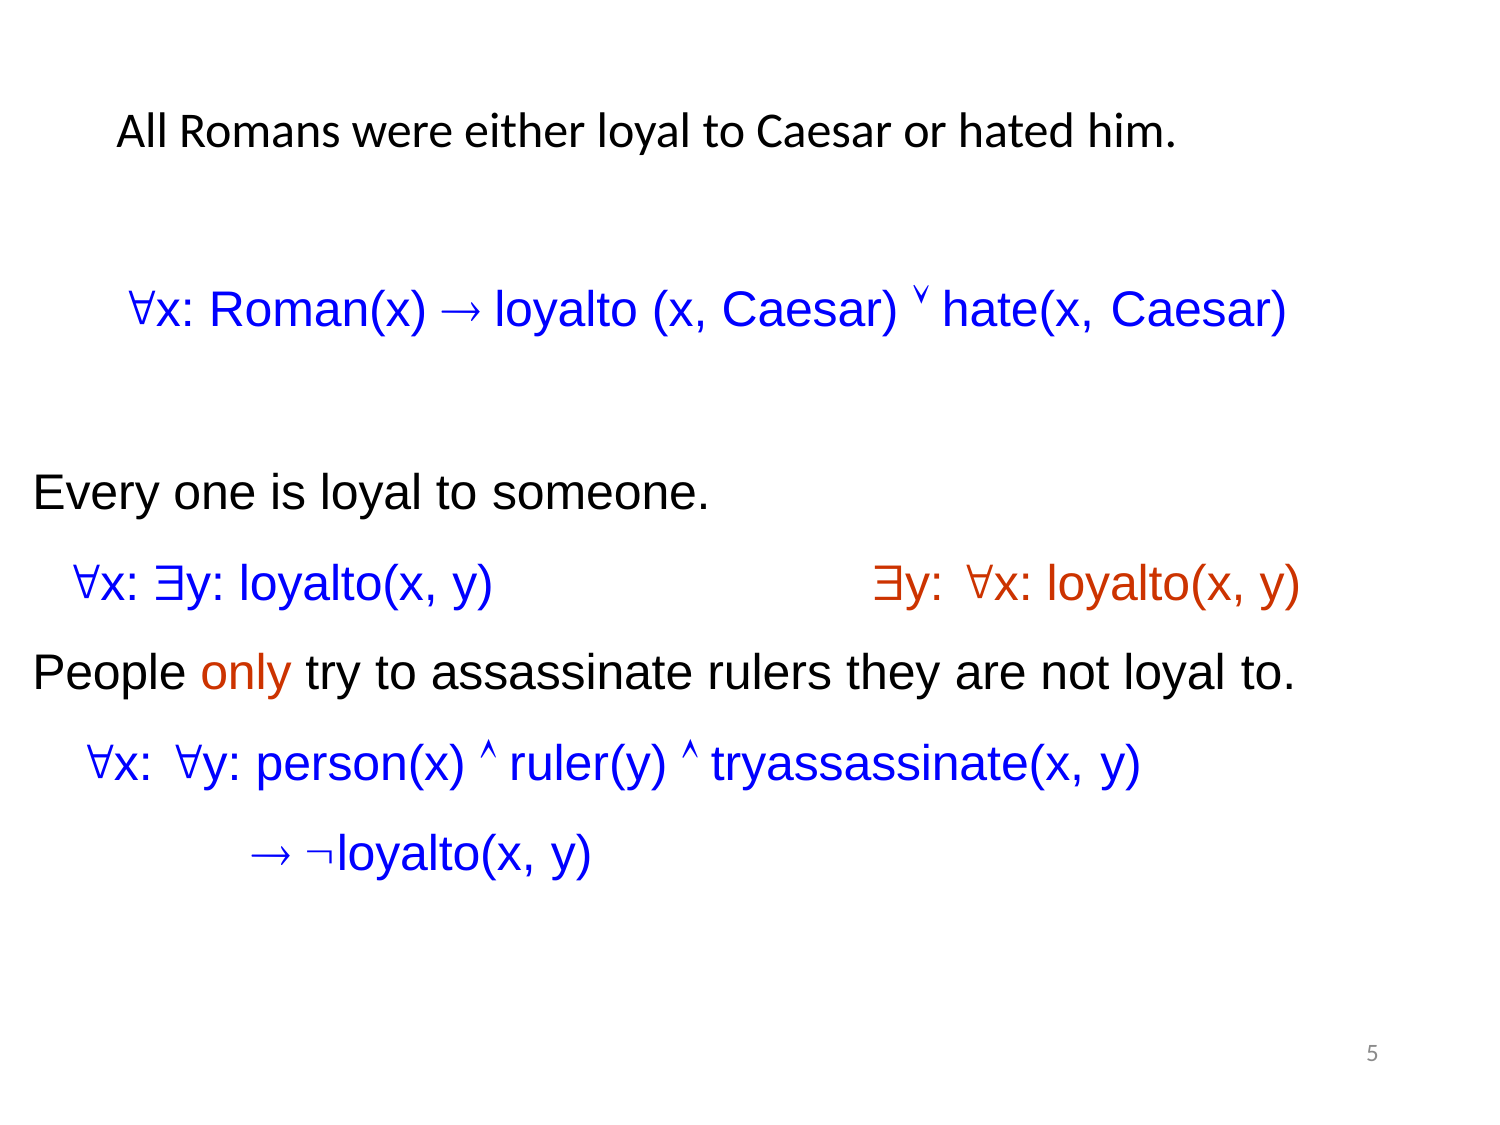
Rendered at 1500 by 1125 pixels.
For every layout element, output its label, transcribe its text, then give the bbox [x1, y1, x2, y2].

title All Romans were either loyal to Caesar or hated him. [30, 31, 1261, 222]
text_box x: Roman(x)  loyalto (x, Caesar)  hate(x, Caesar) Every one is loyal to someone. x: y: loyalto(x, y) y: x: loyalto(x, y) People only try to assassinate rulers they are not loyal to. x: y: person(x)  ruler(y)  tryassassinate(x, y)  loyalto(x, y) [30, 274, 1359, 881]
slide_number 5 [1333, 720, 1379, 1125]
